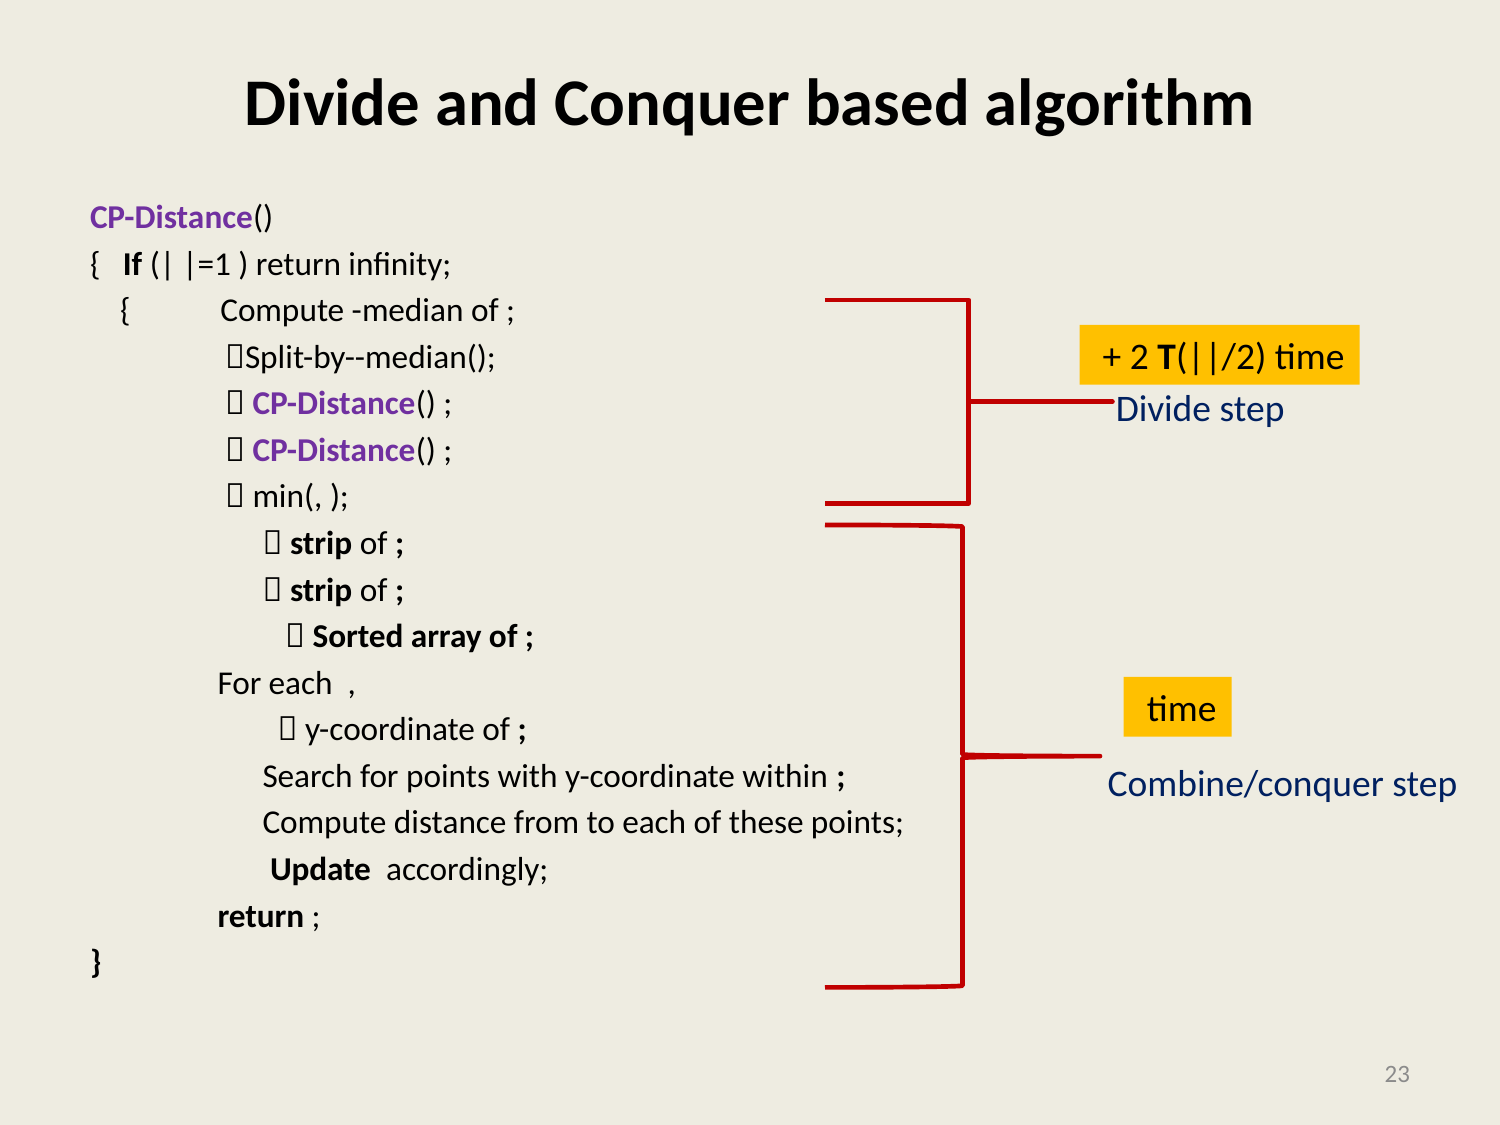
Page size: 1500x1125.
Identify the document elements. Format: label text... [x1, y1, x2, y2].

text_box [824, 524, 1476, 988]
slide_number 23 [1074, 1042, 1425, 1103]
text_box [824, 299, 1302, 504]
title Divide and Conquer based algorithm [75, 45, 1425, 233]
